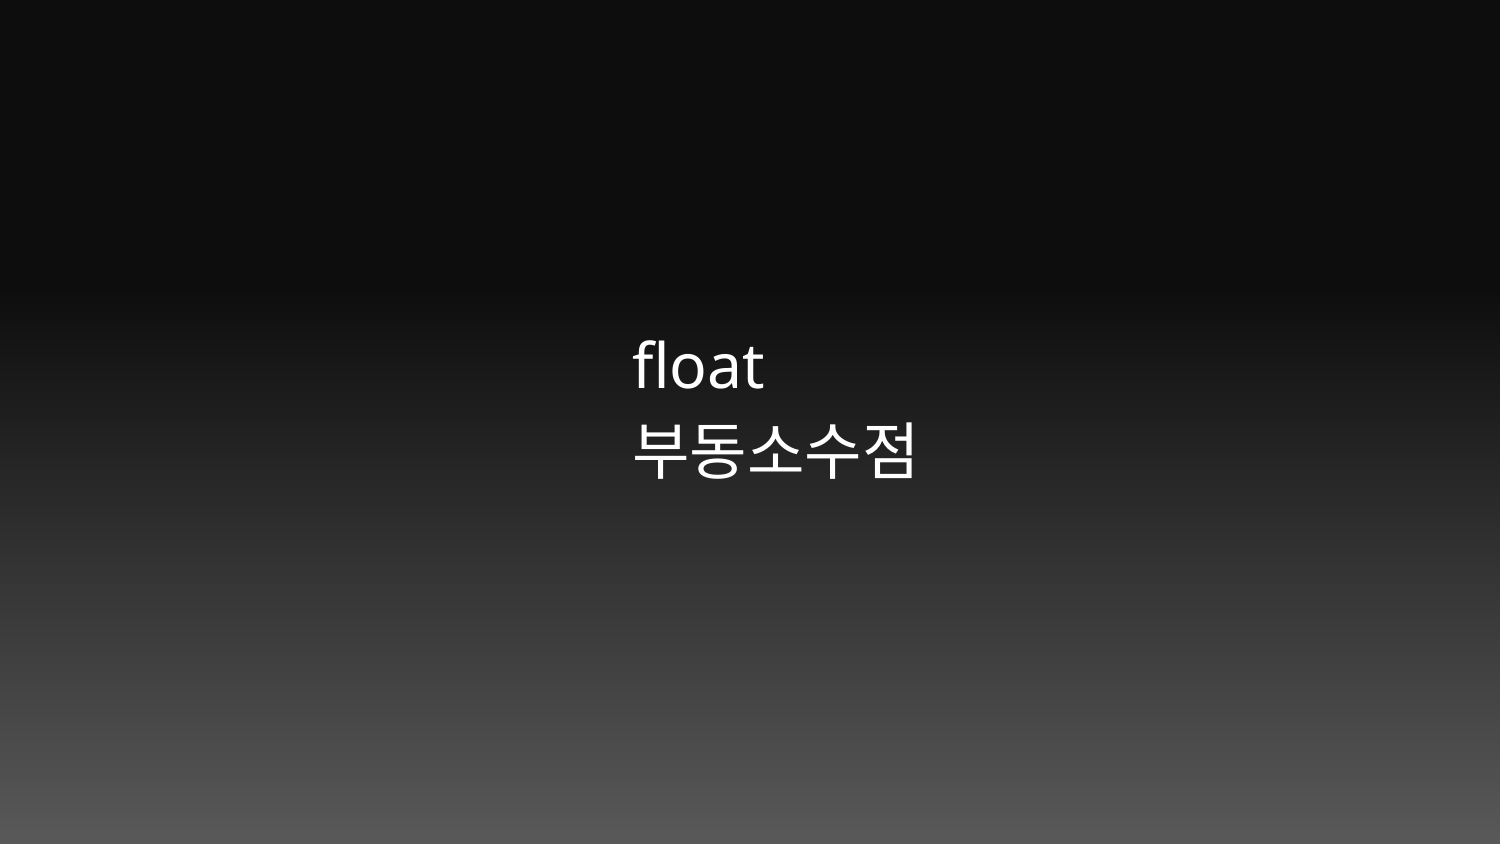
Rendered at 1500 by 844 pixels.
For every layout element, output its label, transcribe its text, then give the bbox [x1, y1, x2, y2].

text_box float 부동소수점 [617, 300, 1153, 522]
